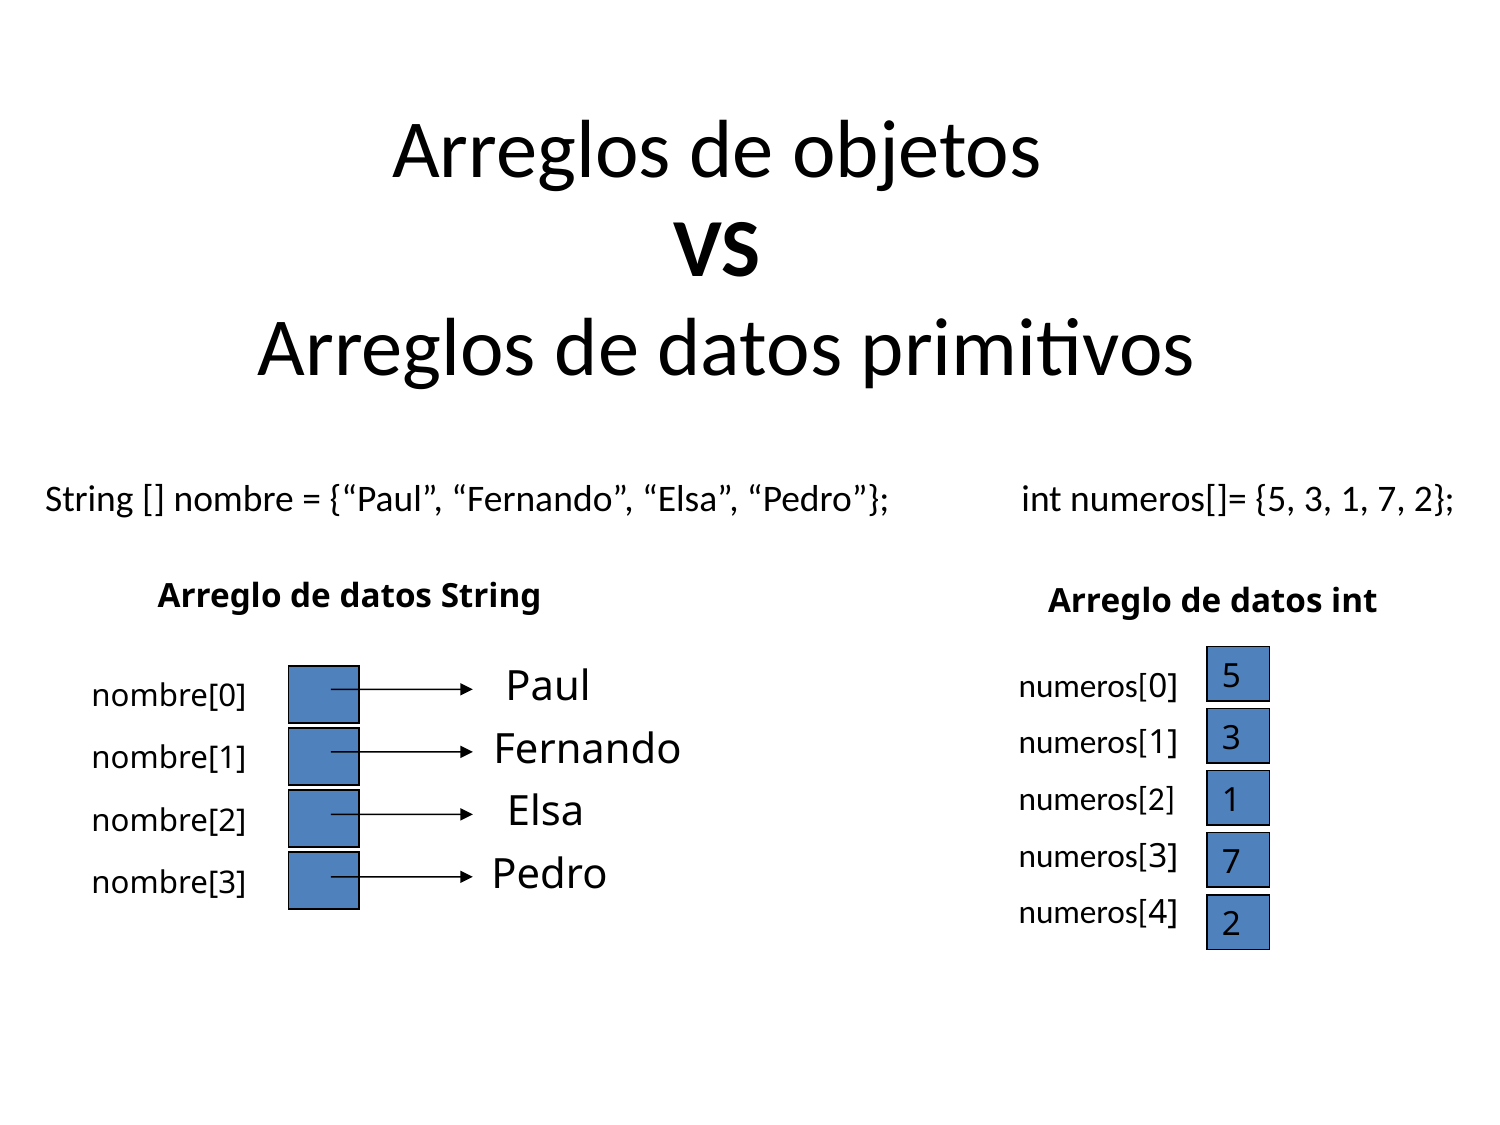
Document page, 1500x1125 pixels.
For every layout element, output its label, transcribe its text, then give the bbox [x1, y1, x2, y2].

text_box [29, 466, 947, 911]
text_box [1003, 466, 1474, 963]
title Arreglos de objetos VS Arreglos de datos primitivos [62, 87, 1391, 400]
